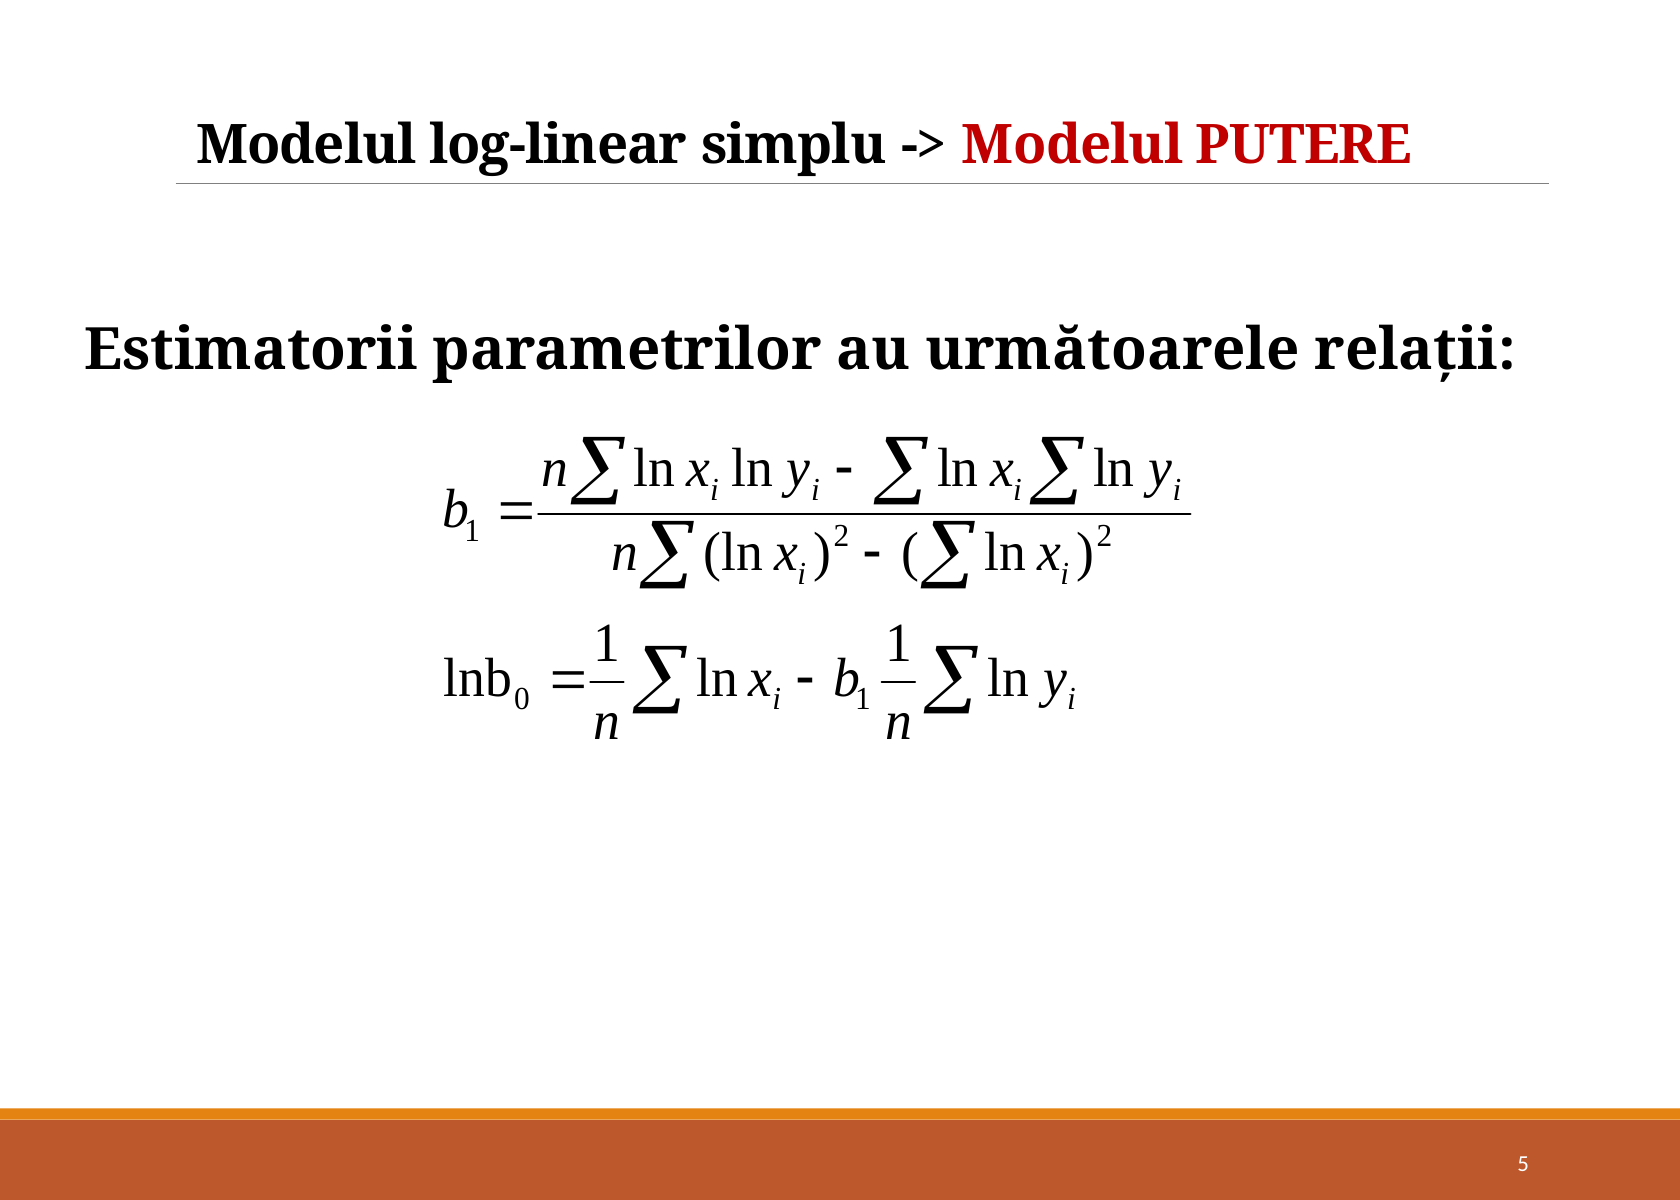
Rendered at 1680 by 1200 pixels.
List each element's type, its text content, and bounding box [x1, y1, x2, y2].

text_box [435, 427, 1256, 751]
list Estimatorii parametrilor au următoarele relații: [68, 217, 1640, 990]
title Modelul log-linear simplu -> Modelul PUTERE [180, 74, 1454, 183]
slide_number 5 [1364, 1130, 1546, 1195]
